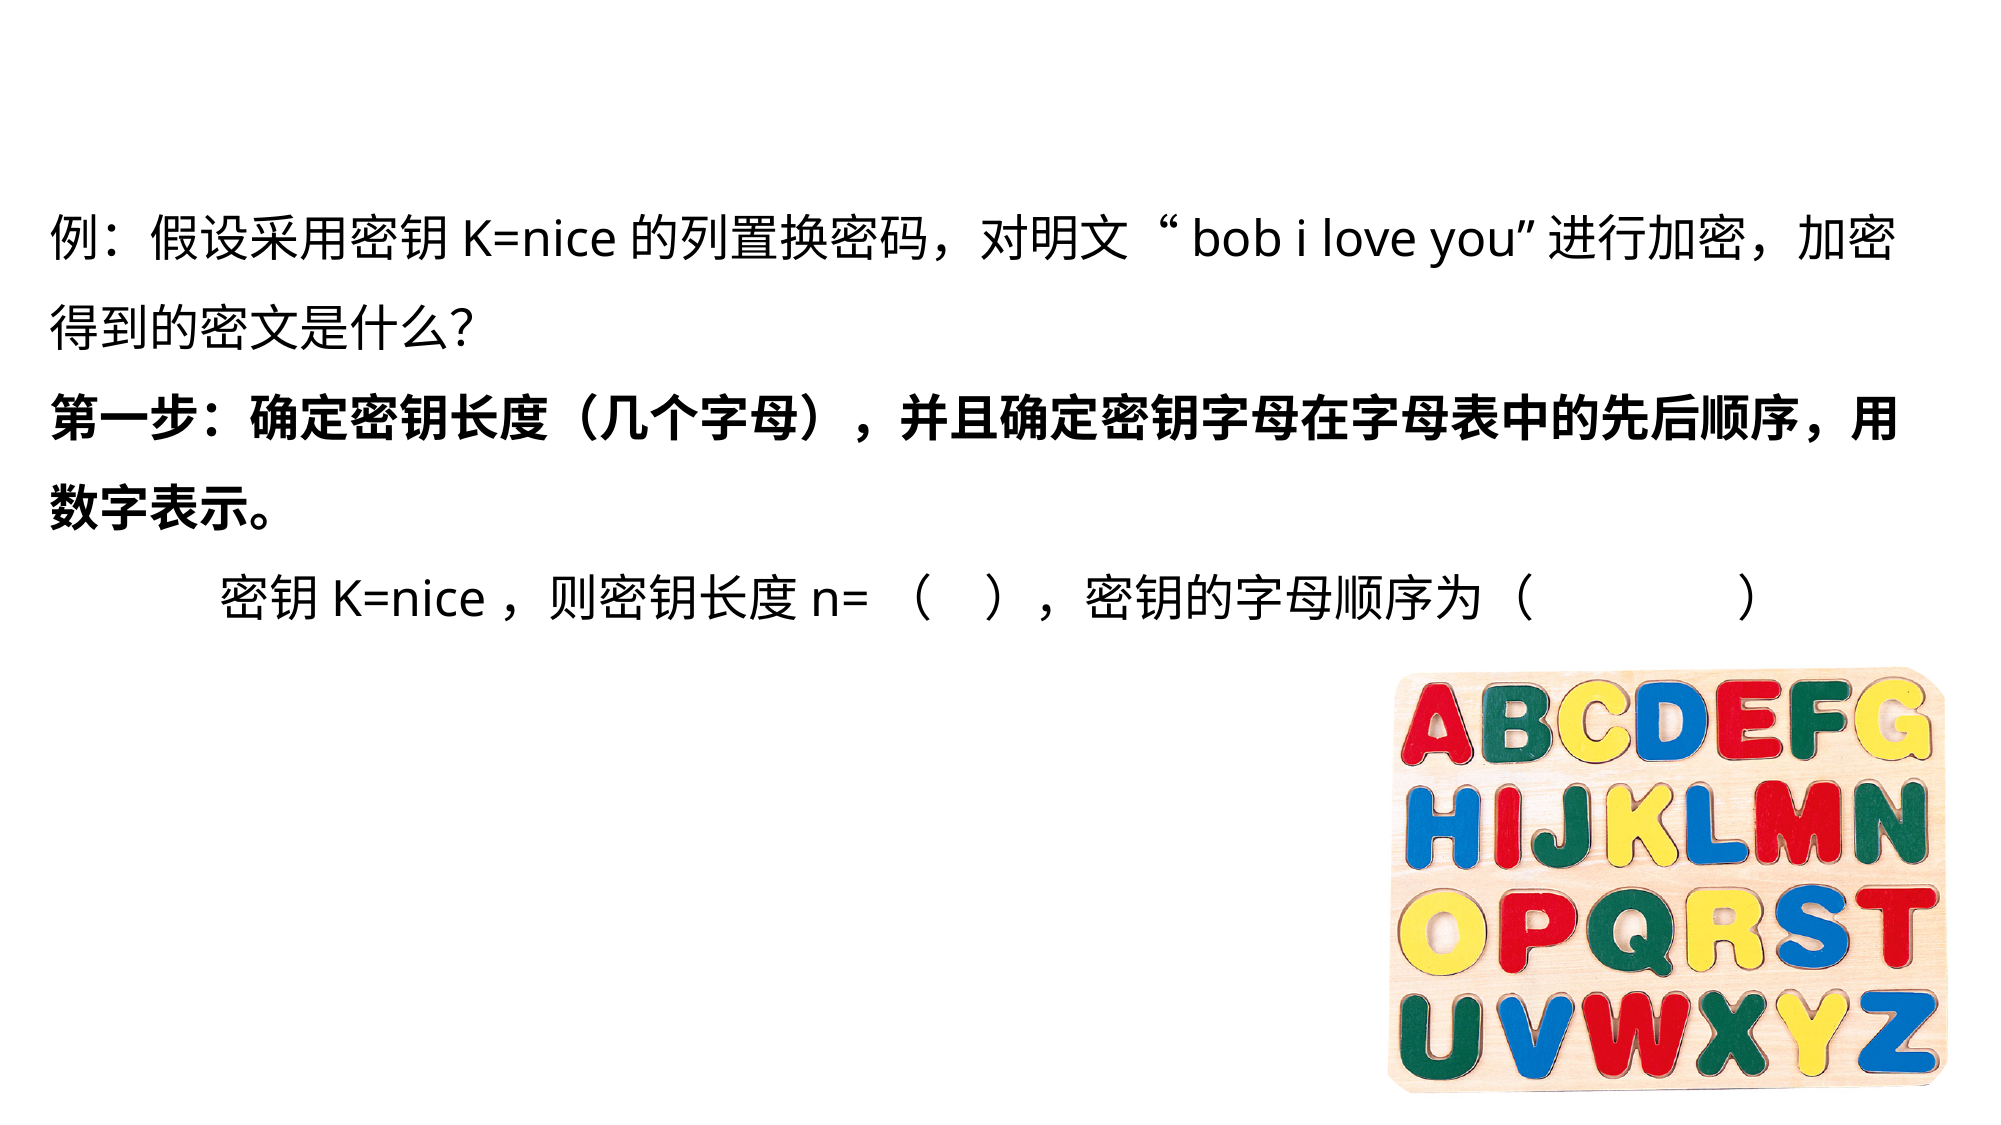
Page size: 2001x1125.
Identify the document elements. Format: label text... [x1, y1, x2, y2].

text_box 例：假设采用密钥K=nice的列置换密码，对明文“bob i love you”进行加密，加密得到的密文是什么？ 第一步：确定密钥长度（几个字母），并且确定密钥字母在字母表中的先后顺序，用数字表示。 密钥K=nice，则密钥长度n=（4），密钥的字母顺序为（ 4,3,1,2 ） [34, 169, 1956, 634]
picture [1370, 663, 1956, 1101]
